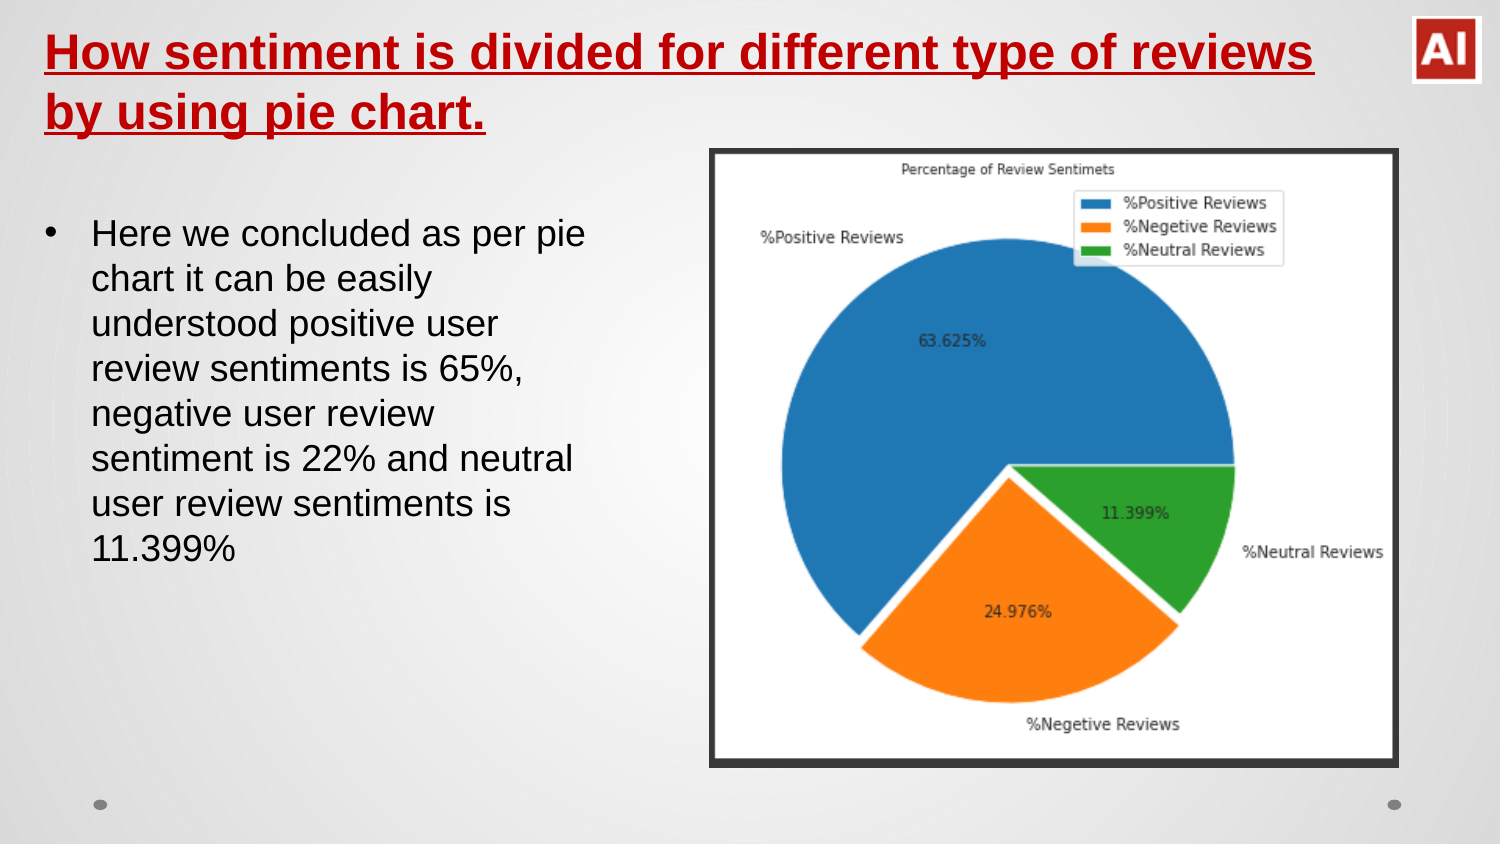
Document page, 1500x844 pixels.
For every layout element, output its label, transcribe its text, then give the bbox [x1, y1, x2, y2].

text_box Here we concluded as per pie chart it can be easily understood positive user review sentiments is 65%, negative user review sentiment is 22% and neutral user review sentiments is 11.399% [29, 201, 608, 577]
picture [709, 148, 1399, 768]
picture [1412, 16, 1482, 84]
text_box How sentiment is divided for different type of reviews by using pie chart. [29, 12, 1355, 147]
